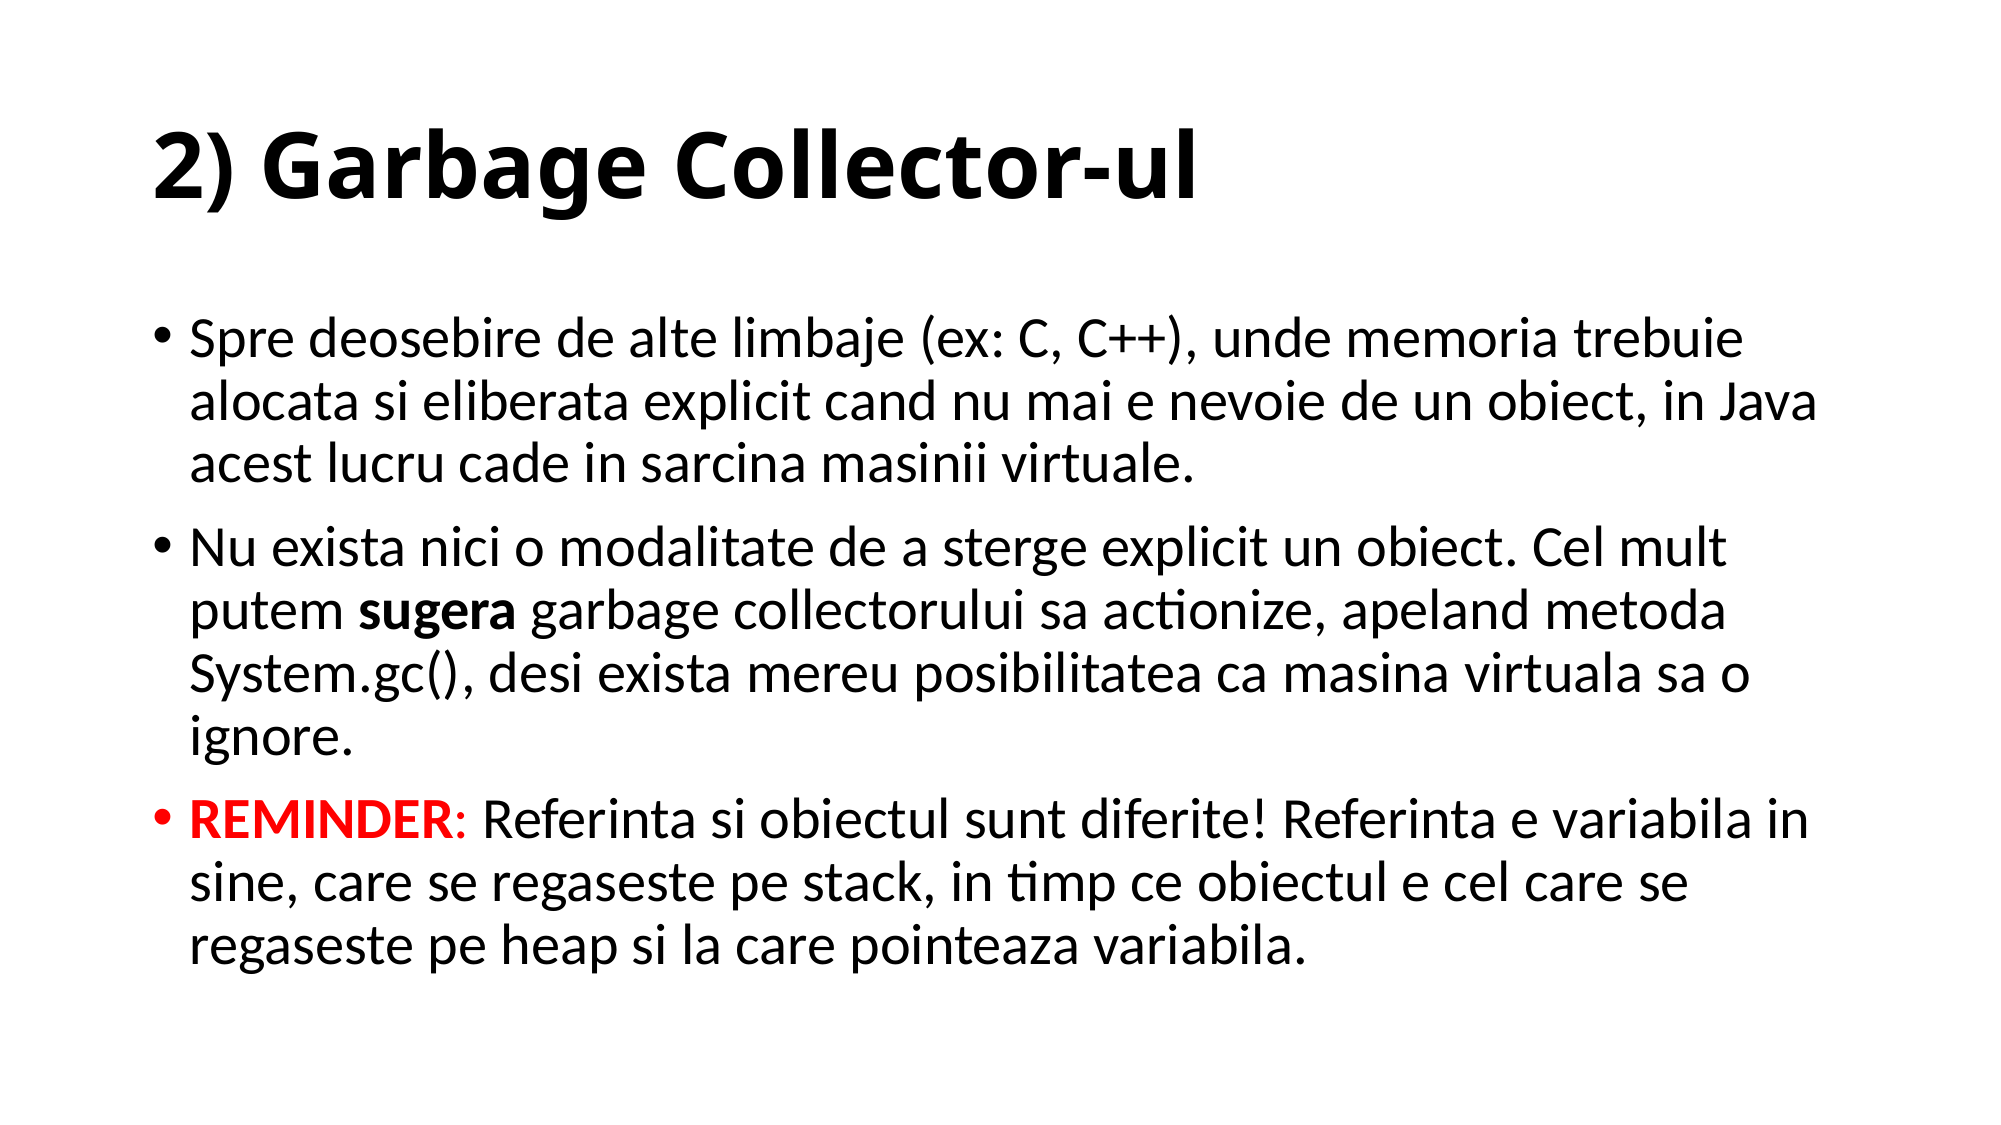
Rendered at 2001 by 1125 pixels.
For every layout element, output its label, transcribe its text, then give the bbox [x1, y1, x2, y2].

list Spre deosebire de alte limbaje (ex: C, C++), unde memoria trebuie alocata si eliberata explicit cand nu mai e nevoie de un obiect, in Java acest lucru cade in sarcina masinii virtuale. Nu exista nici o modalitate de a sterge explicit un obiect. Cel mult putem sugera garbage collectorului sa actionize, apeland metoda System.gc(), desi exista mereu posibilitatea ca masina virtuala sa o ignore. REMINDER: Referinta si obiectul sunt diferite! Referinta e variabila in sine, care se regaseste pe stack, in timp ce obiectul e cel care se regaseste pe heap si la care pointeaza variabila. [137, 299, 1863, 1014]
title 2) Garbage Collector-ul [137, 59, 1863, 278]
